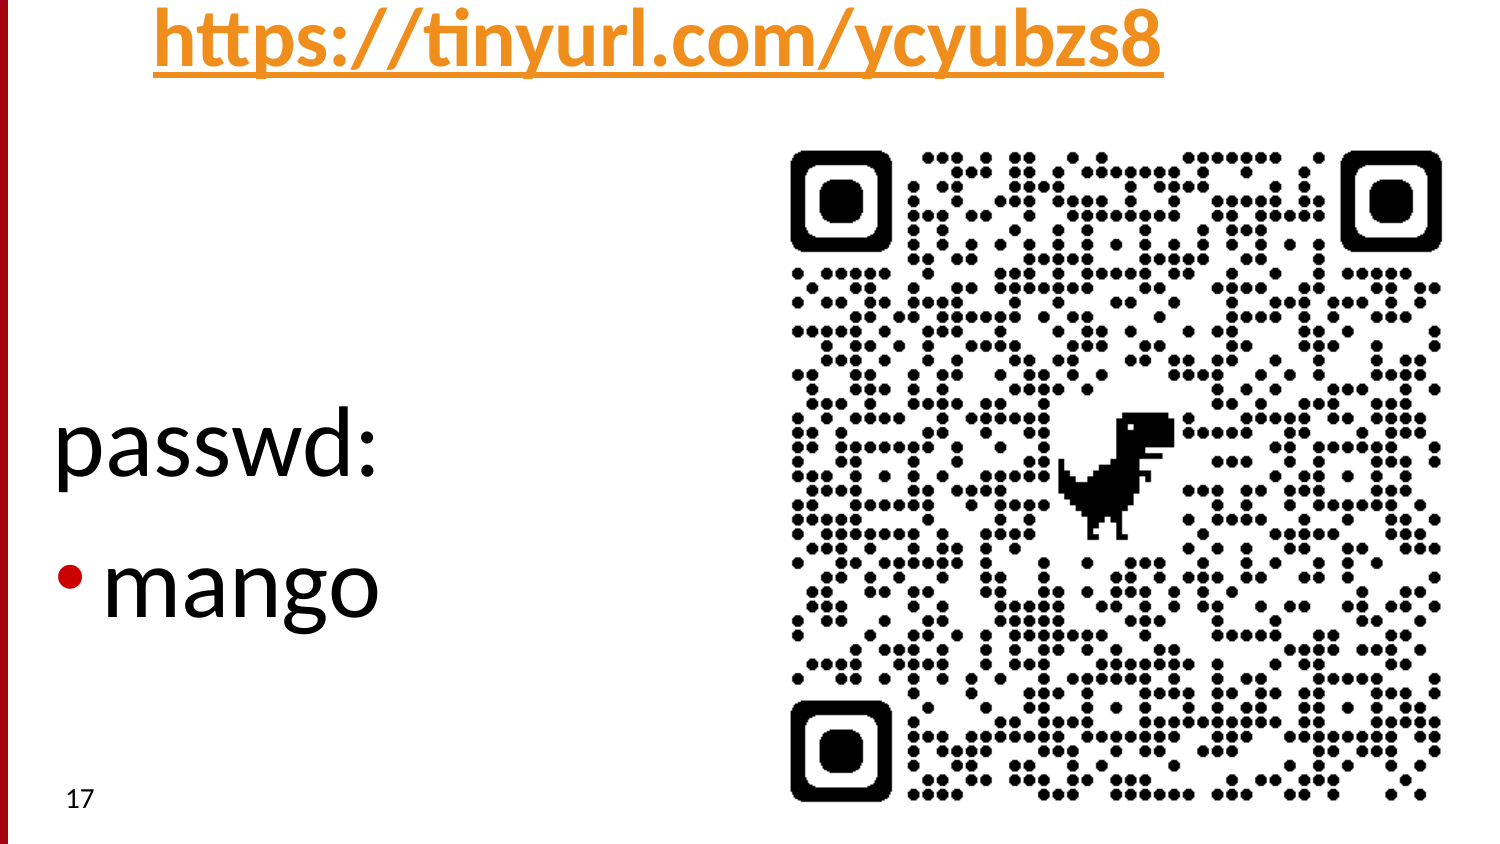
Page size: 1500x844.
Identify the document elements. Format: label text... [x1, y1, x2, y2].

slide_number 17 [49, 771, 376, 829]
title https://tinyurl.com/ycyubzs8 [137, 0, 1376, 92]
list passwd: mango [37, 154, 728, 650]
picture [733, 92, 1500, 844]
